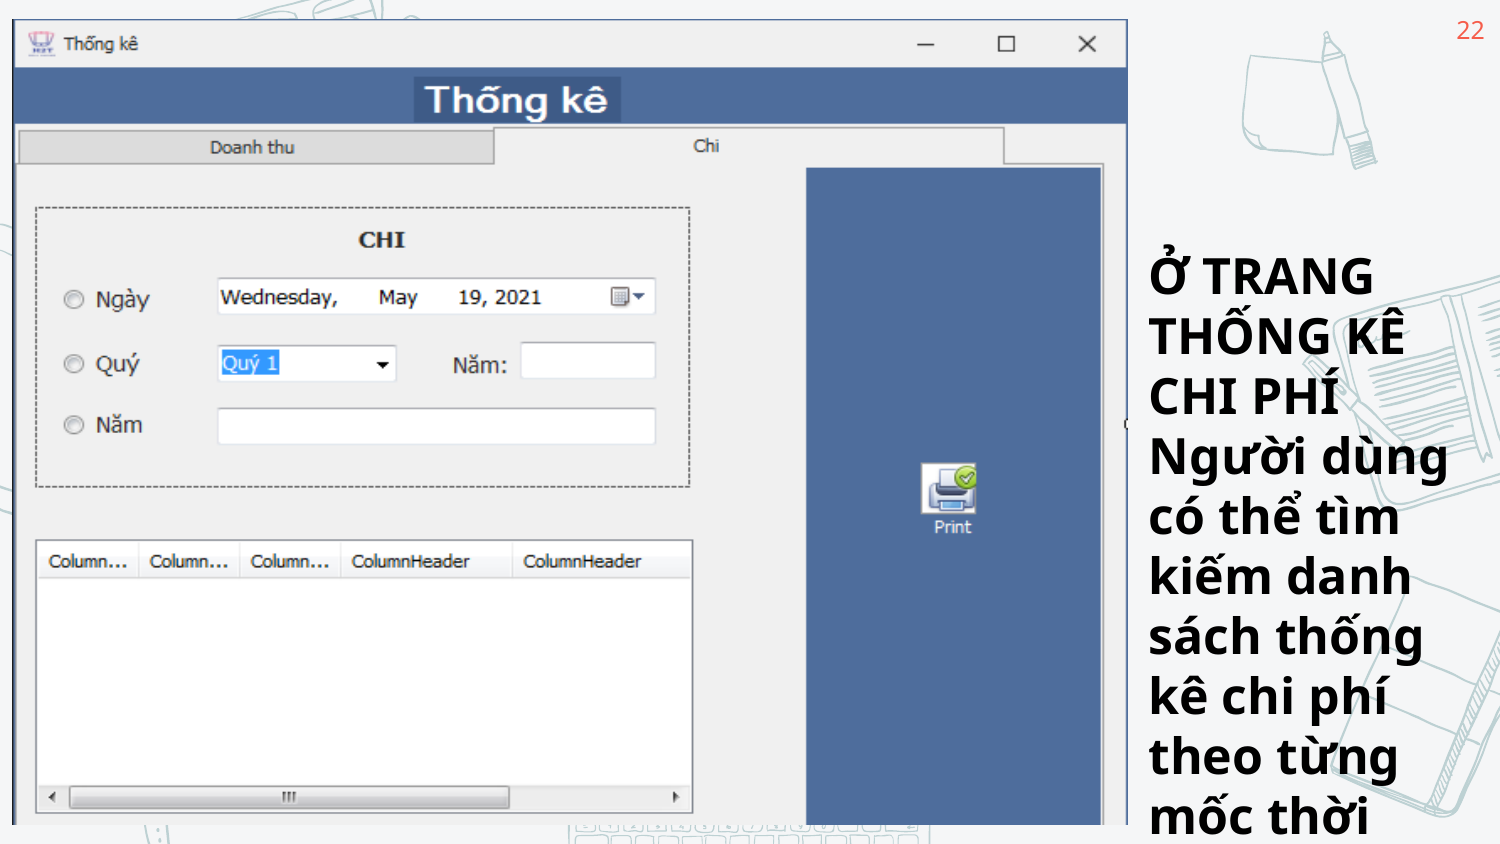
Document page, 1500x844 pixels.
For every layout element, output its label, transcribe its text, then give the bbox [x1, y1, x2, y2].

text_box Ở TRANG THỐNG KÊ CHI PHÍ Người dùng có thể tìm kiếm danh sách thống kê chi phí theo từng mốc thời gian như ngày, quý, năm. [1133, 237, 1490, 844]
picture [11, 18, 1128, 825]
slide_number 22 [1435, 0, 1500, 53]
